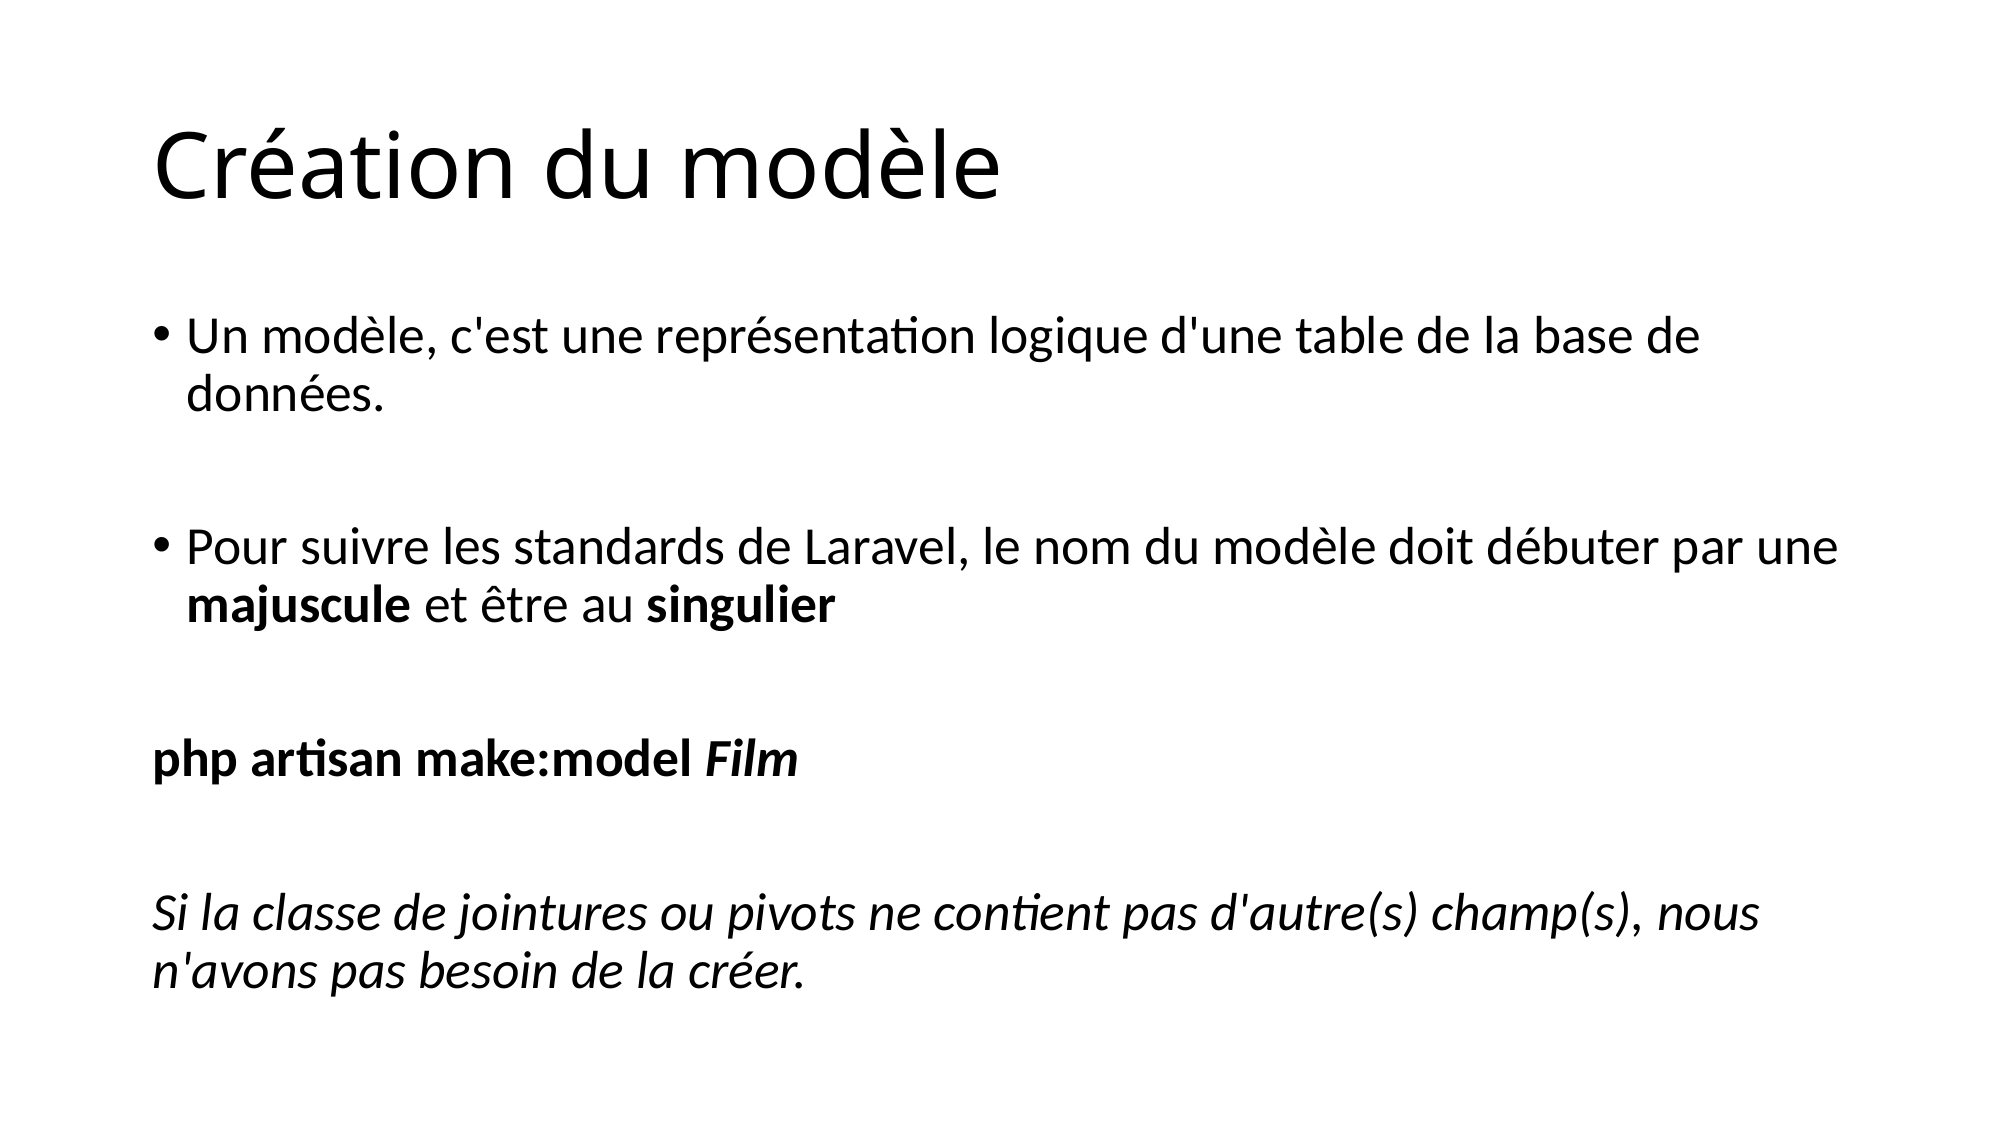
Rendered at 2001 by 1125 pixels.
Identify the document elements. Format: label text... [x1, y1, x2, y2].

title Création du modèle [137, 59, 1863, 278]
list Un modèle, c'est une représentation logique d'une table de la base de données. Pour suivre les standards de Laravel, le nom du modèle doit débuter par une majuscule et être au singulier php artisan make:model Film Si la classe de jointures ou pivots ne contient pas d'autre(s) champ(s), nous n'avons pas besoin de la créer. [137, 299, 1863, 1014]
